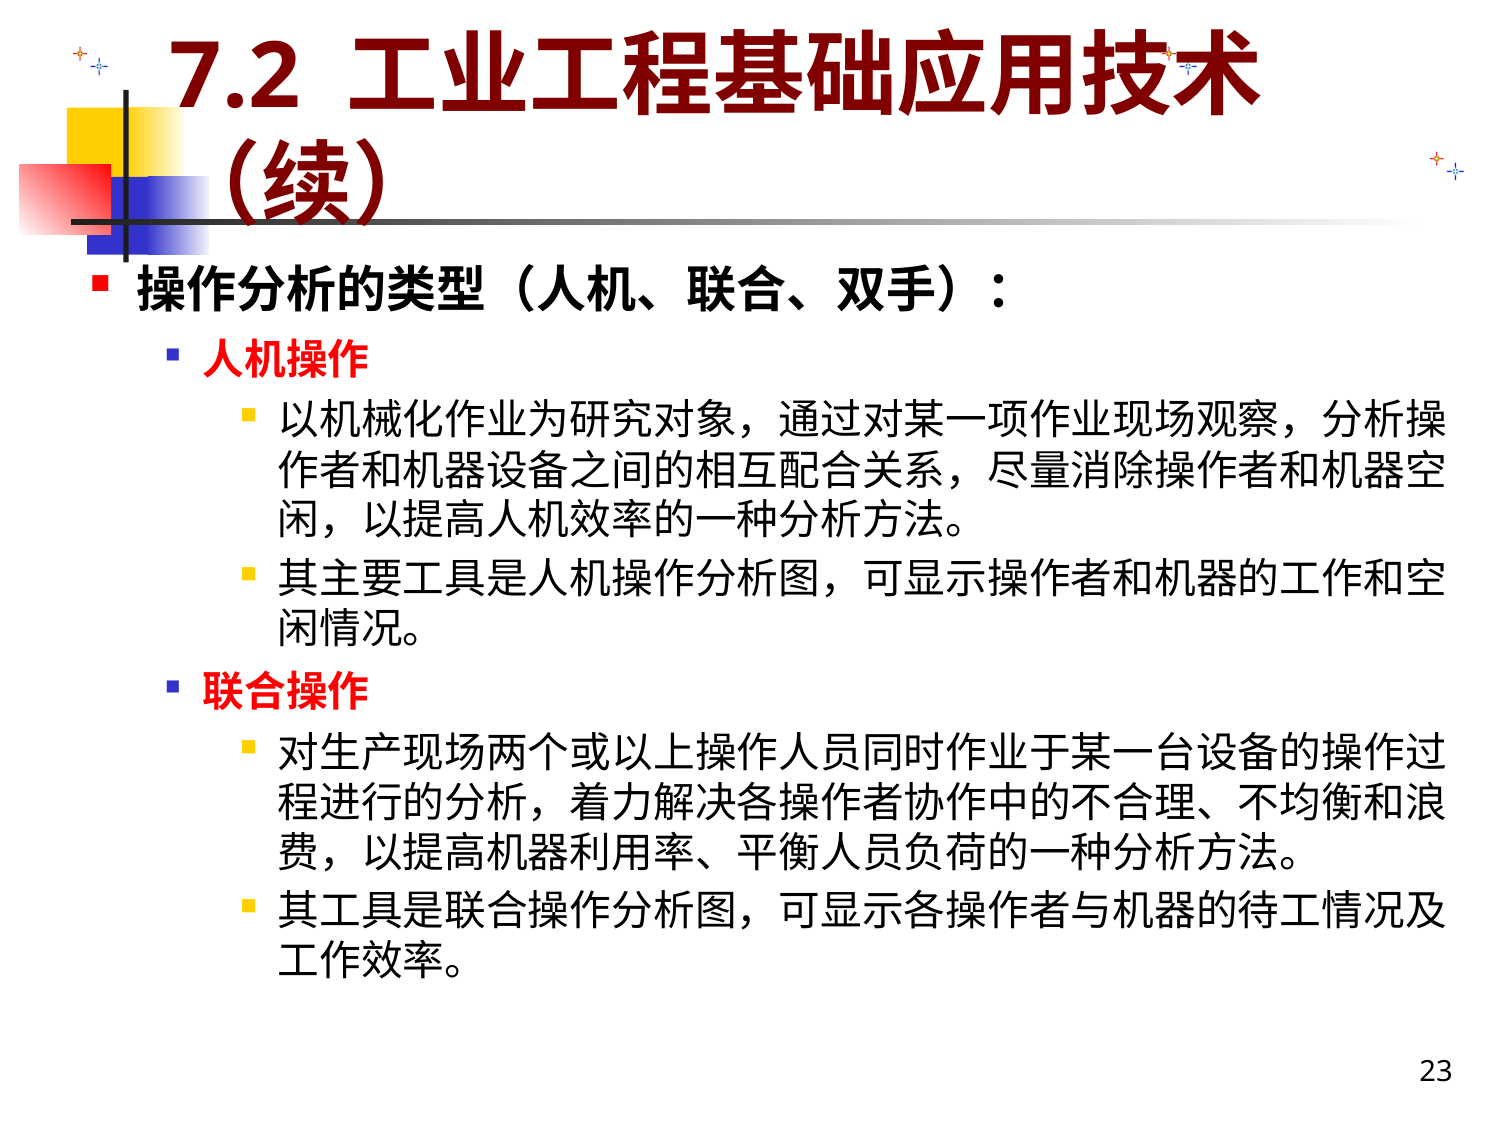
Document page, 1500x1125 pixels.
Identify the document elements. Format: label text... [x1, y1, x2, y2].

title 7.2 工业工程基础应用技术 （续） [154, 42, 1449, 243]
picture [62, 42, 113, 93]
picture [1449, 147, 1469, 198]
slide_number 23 [1154, 1023, 1468, 1100]
list 操作分析的类型（人机、联合、双手）： 人机操作 以机械化作业为研究对象，通过对某一项作业现场观察，分析操作者和机器设备之间的相互配合关系，尽量消除操作者和机器空闲，以提高人机效率的一种分析方法。 其主要工具是人机操作分析图，可显示操作者和机器的工作和空闲情况。 联合操作 对生产现场两个或以上操作人员同时作业于某一台设备的操作过程进行的分析，着力解决各操作者协作中的不合理、不均衡和浪费，以提高机器利用率、平衡人员负荷的一种分析方法。 其工具是联合操作分析图，可显示各操作者与机器的待工情况及工作效率。 [0, 243, 1500, 1104]
